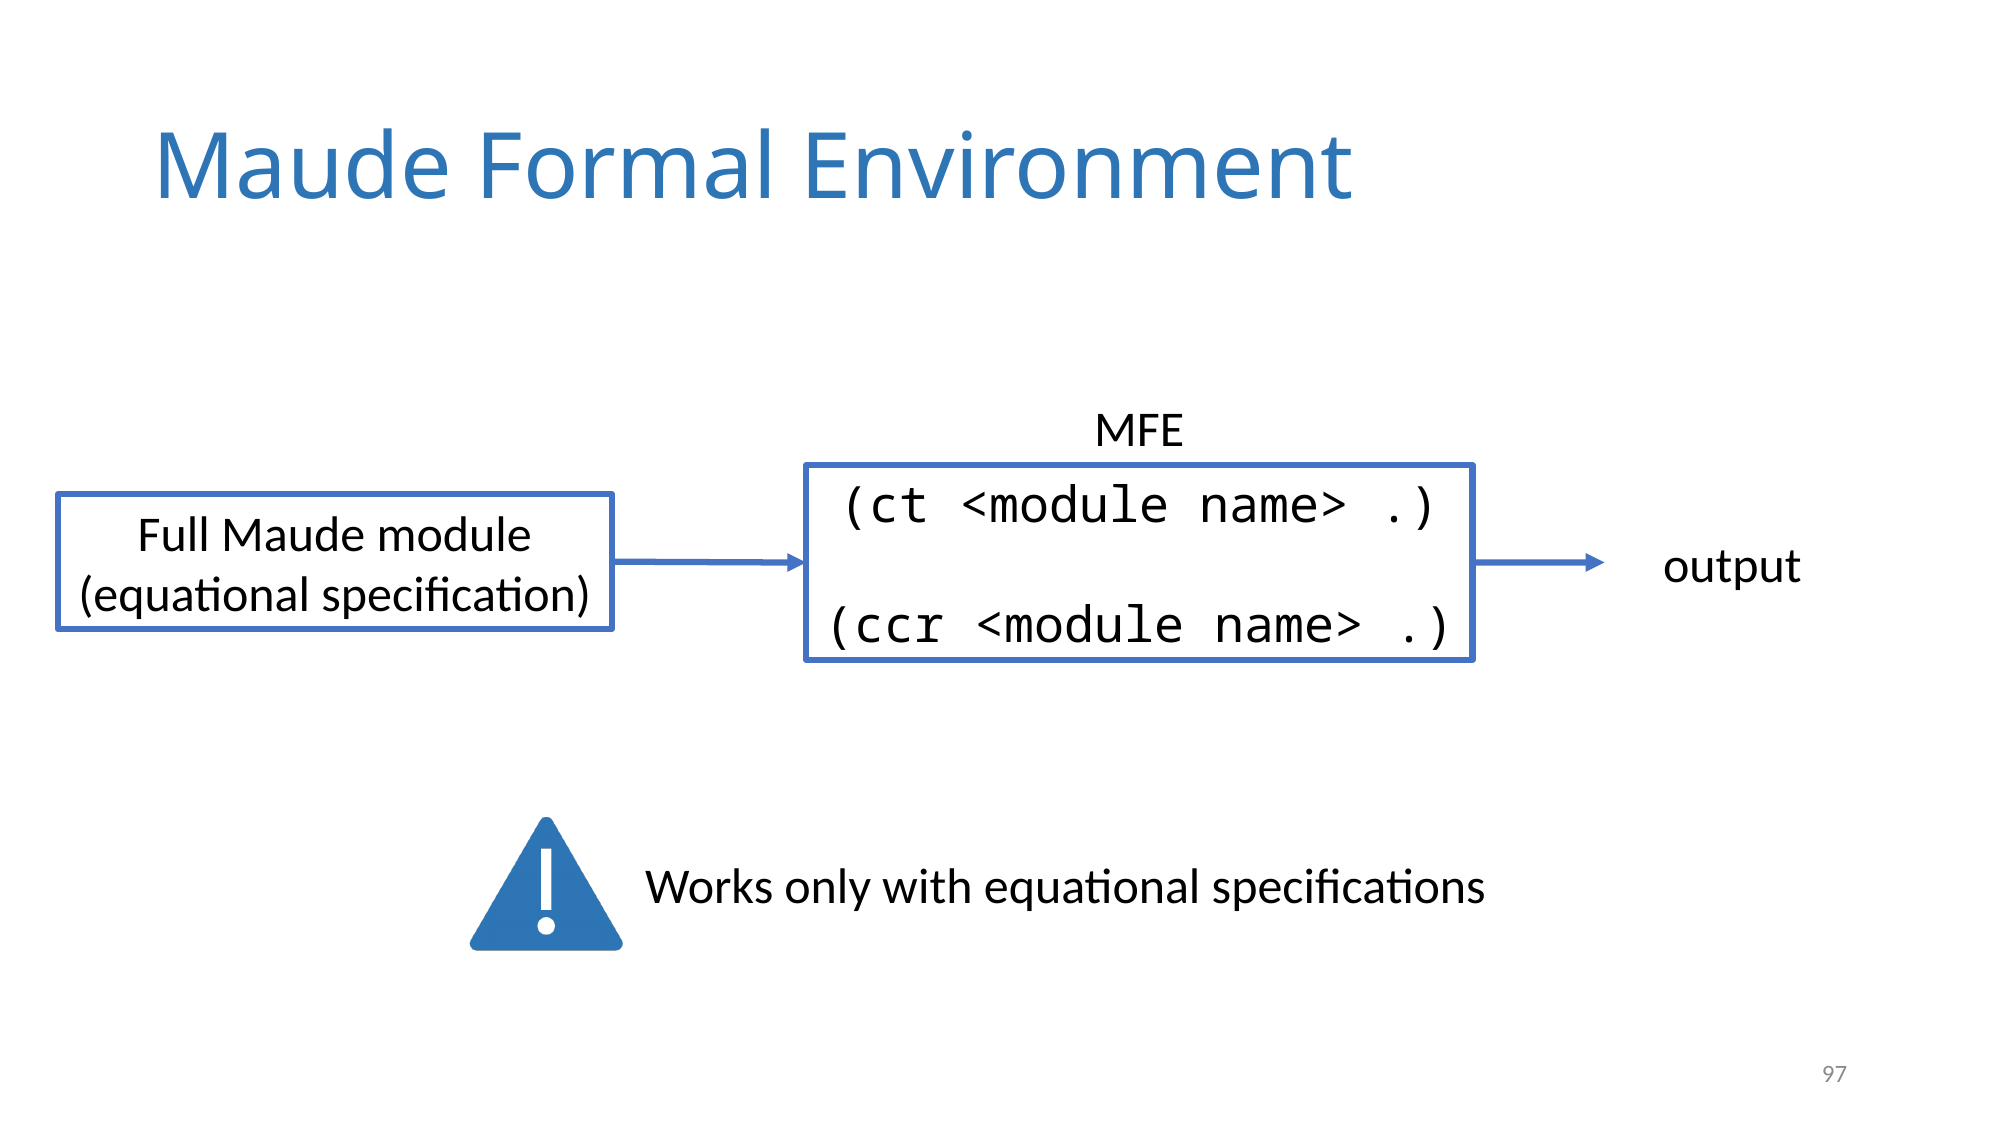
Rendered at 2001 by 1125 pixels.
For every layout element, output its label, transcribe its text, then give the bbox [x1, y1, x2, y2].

text_box MFE [945, 389, 1334, 465]
text_box Works only with equational specifications [631, 845, 1539, 921]
picture [461, 799, 631, 968]
title Maude Formal Environment [137, 59, 1863, 278]
text_box output [1538, 524, 1927, 600]
text_box (ct <module name> .) (ccr <module name> .) [806, 465, 1473, 660]
text_box Full Maude module (equational specification) [57, 494, 612, 629]
slide_number 97 [1412, 1042, 1863, 1103]
